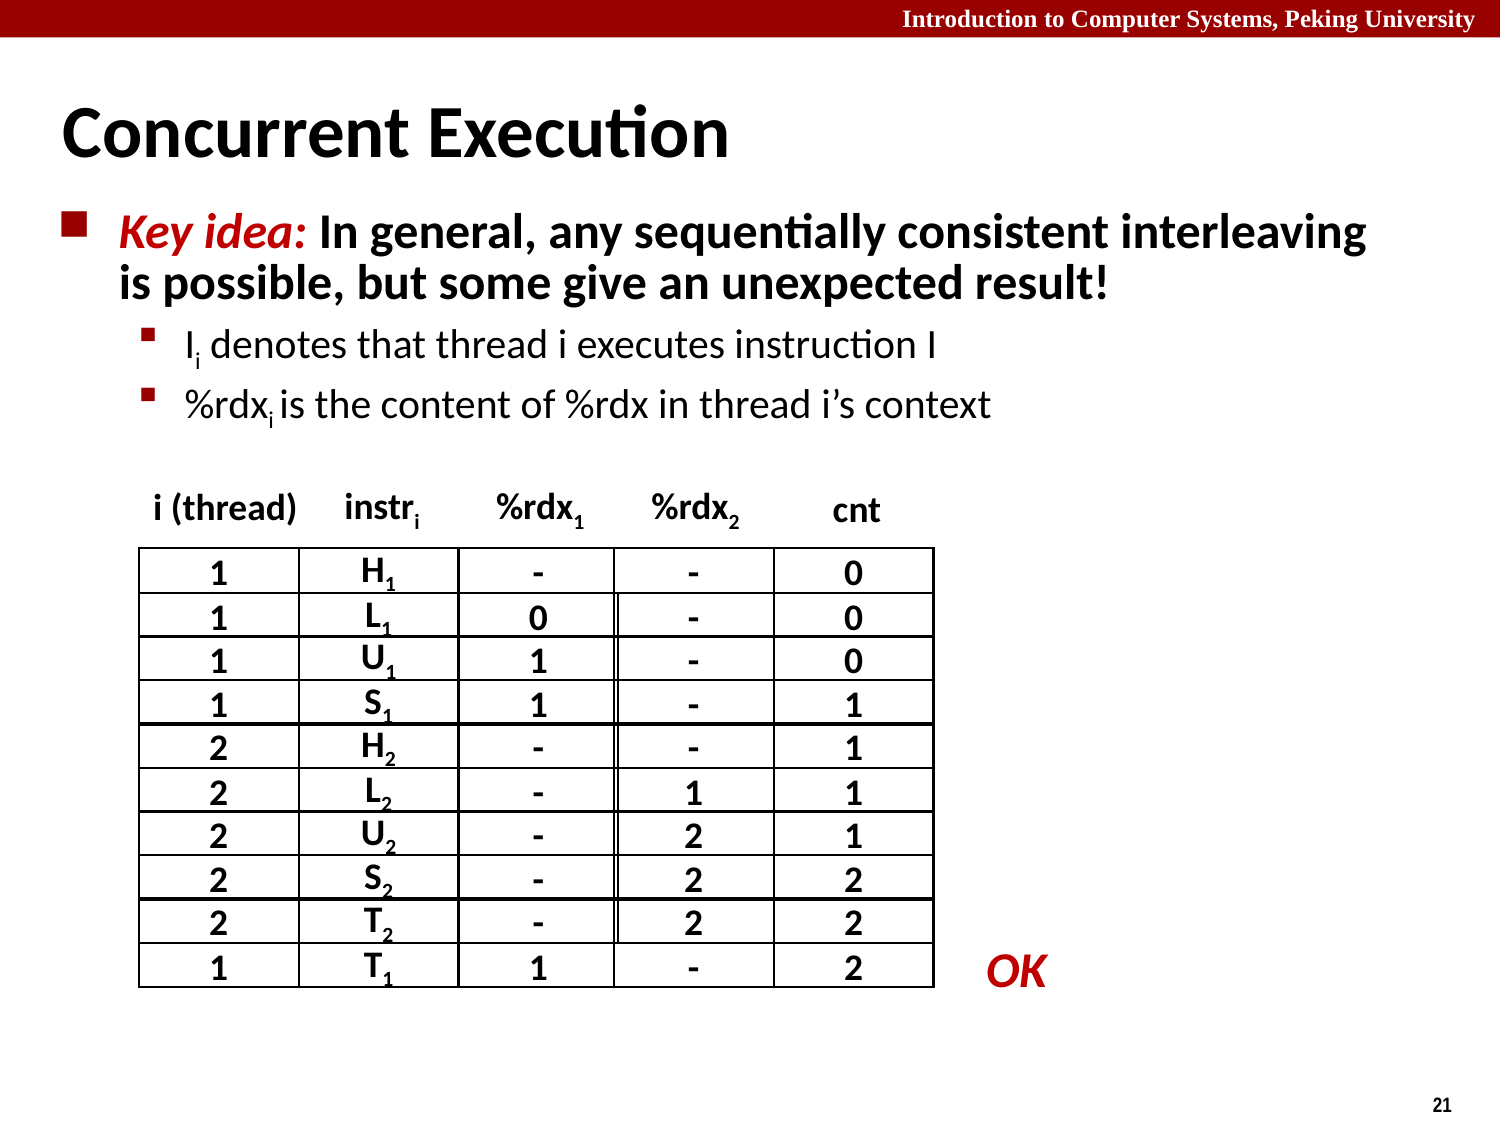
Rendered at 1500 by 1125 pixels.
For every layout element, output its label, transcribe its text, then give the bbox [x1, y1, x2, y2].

text_box 1 [138, 635, 299, 680]
text_box 2 [138, 767, 299, 810]
text_box 0 [458, 592, 613, 635]
text_box 1 [138, 942, 299, 988]
text_box 2 [774, 942, 934, 988]
text_box - [458, 548, 613, 592]
text_box 1 [613, 767, 774, 810]
text_box T2 [299, 898, 458, 942]
list Key idea: In general, any sequentially consistent interleaving is possible, but some give an unexpected result! Ii denotes that thread i executes instruction I %rdxi is the content of %rdx in thread i’s context [47, 199, 1411, 439]
text_box U1 [299, 635, 458, 680]
text_box i (thread) [138, 475, 313, 536]
text_box %rdx2 [636, 474, 755, 541]
text_box 0 [774, 548, 934, 592]
text_box instri [329, 474, 435, 541]
text_box 0 [774, 592, 934, 635]
text_box 1 [774, 767, 934, 810]
text_box S1 [299, 680, 458, 723]
text_box 2 [138, 810, 299, 855]
text_box - [613, 592, 774, 635]
text_box 2 [613, 855, 774, 898]
text_box 2 [774, 855, 934, 898]
text_box 1 [774, 810, 934, 855]
text_box - [613, 942, 774, 988]
text_box H1 [299, 548, 458, 592]
text_box U2 [299, 810, 458, 855]
text_box 1 [458, 635, 613, 680]
text_box OK [971, 930, 1062, 1006]
text_box - [613, 680, 774, 723]
text_box 1 [138, 592, 299, 635]
text_box - [458, 898, 613, 942]
text_box 2 [138, 855, 299, 898]
text_box 1 [138, 680, 299, 723]
text_box 2 [138, 723, 299, 767]
text_box cnt [817, 477, 897, 538]
text_box 1 [458, 942, 613, 988]
text_box - [613, 548, 774, 592]
text_box L1 [299, 592, 458, 635]
text_box 1 [774, 680, 934, 723]
text_box 0 [774, 635, 934, 680]
text_box 1 [458, 680, 613, 723]
text_box L2 [299, 767, 458, 810]
text_box T1 [299, 942, 458, 988]
text_box 2 [774, 898, 934, 942]
text_box S2 [299, 855, 458, 898]
text_box - [458, 810, 613, 855]
text_box 2 [613, 810, 774, 855]
text_box %rdx1 [481, 474, 600, 541]
text_box 1 [774, 723, 934, 767]
text_box 2 [613, 898, 774, 942]
text_box - [613, 723, 774, 767]
text_box - [458, 723, 613, 767]
text_box - [458, 855, 613, 898]
title Concurrent Execution [47, 80, 1134, 176]
text_box 2 [138, 898, 299, 942]
text_box - [458, 767, 613, 810]
text_box H2 [299, 723, 458, 767]
text_box - [613, 635, 774, 680]
text_box 1 [138, 548, 299, 592]
